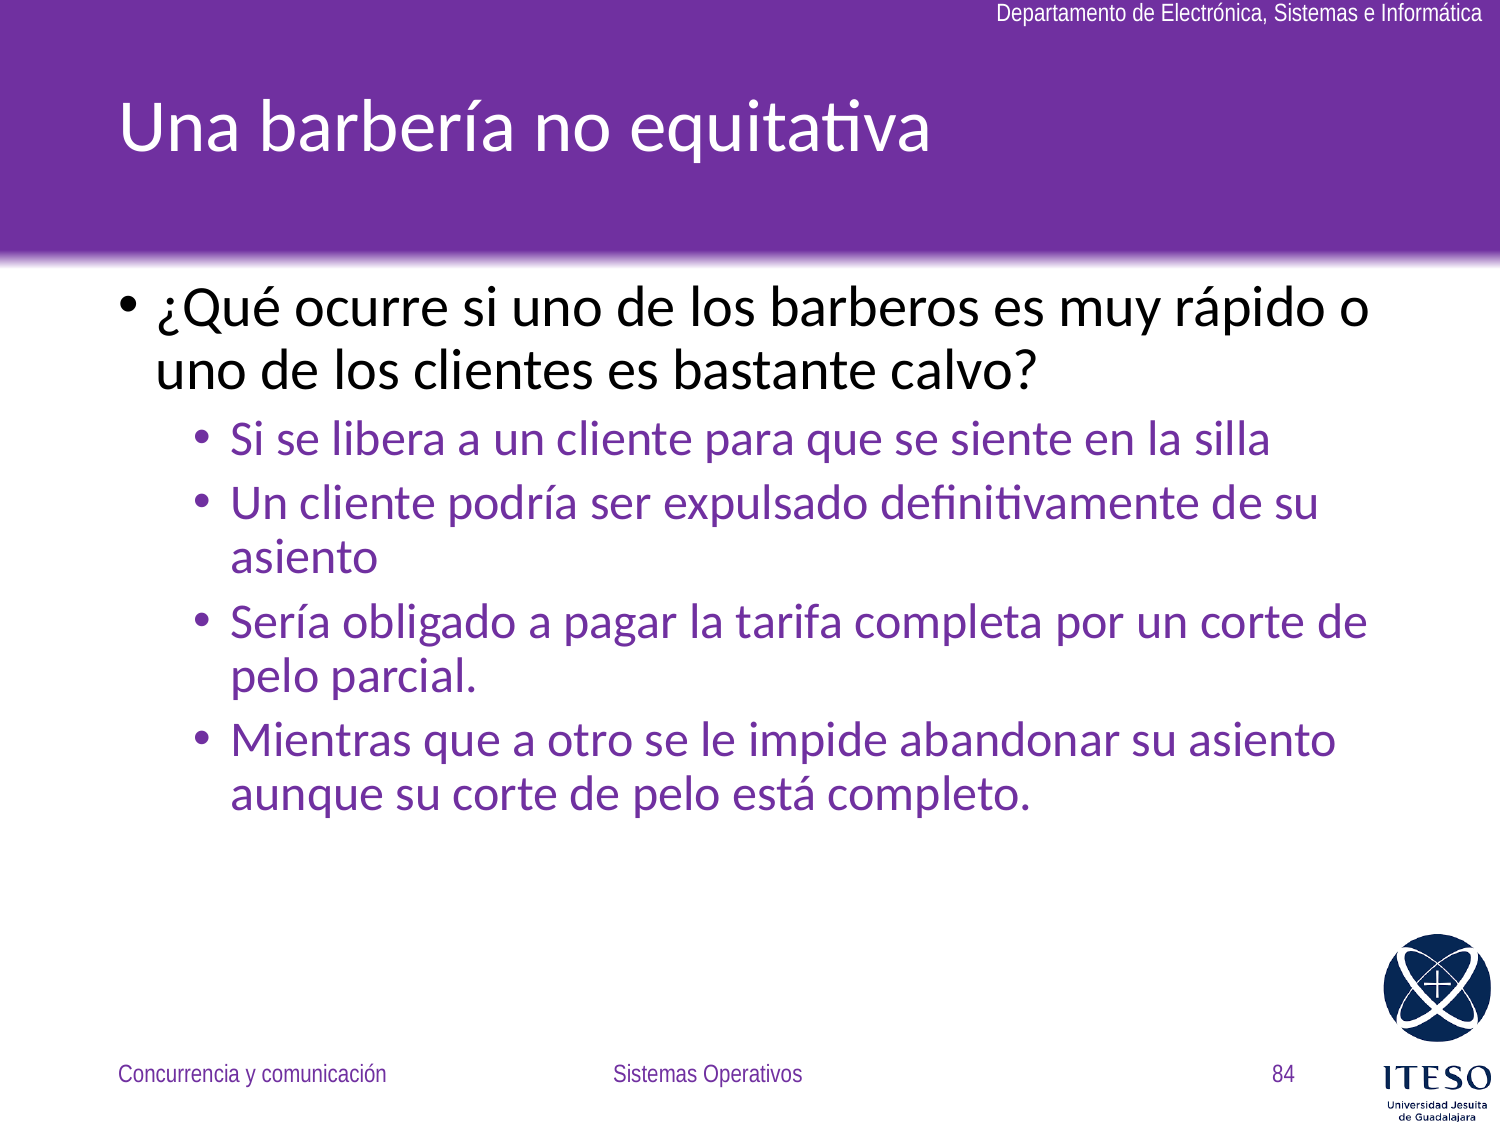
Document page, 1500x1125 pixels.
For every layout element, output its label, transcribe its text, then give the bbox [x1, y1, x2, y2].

list ¿Qué ocurre si uno de los barberos es muy rápido o uno de los clientes es bastante calvo? Si se libera a un cliente para que se siente en la silla Un cliente podría ser expulsado definitivamente de su asiento Sería obligado a pagar la tarifa completa por un corte de pelo parcial. Mientras que a otro se le impide abandonar su asiento aunque su corte de pelo está completo. [103, 268, 1397, 1014]
title Una barbería no equitativa [103, 23, 1397, 232]
slide_number 84 [972, 1042, 1310, 1103]
slide_number Concurrencia y comunicación [103, 1042, 441, 1103]
footer Sistemas Operativos [454, 1042, 962, 1103]
picture [1383, 934, 1491, 1122]
